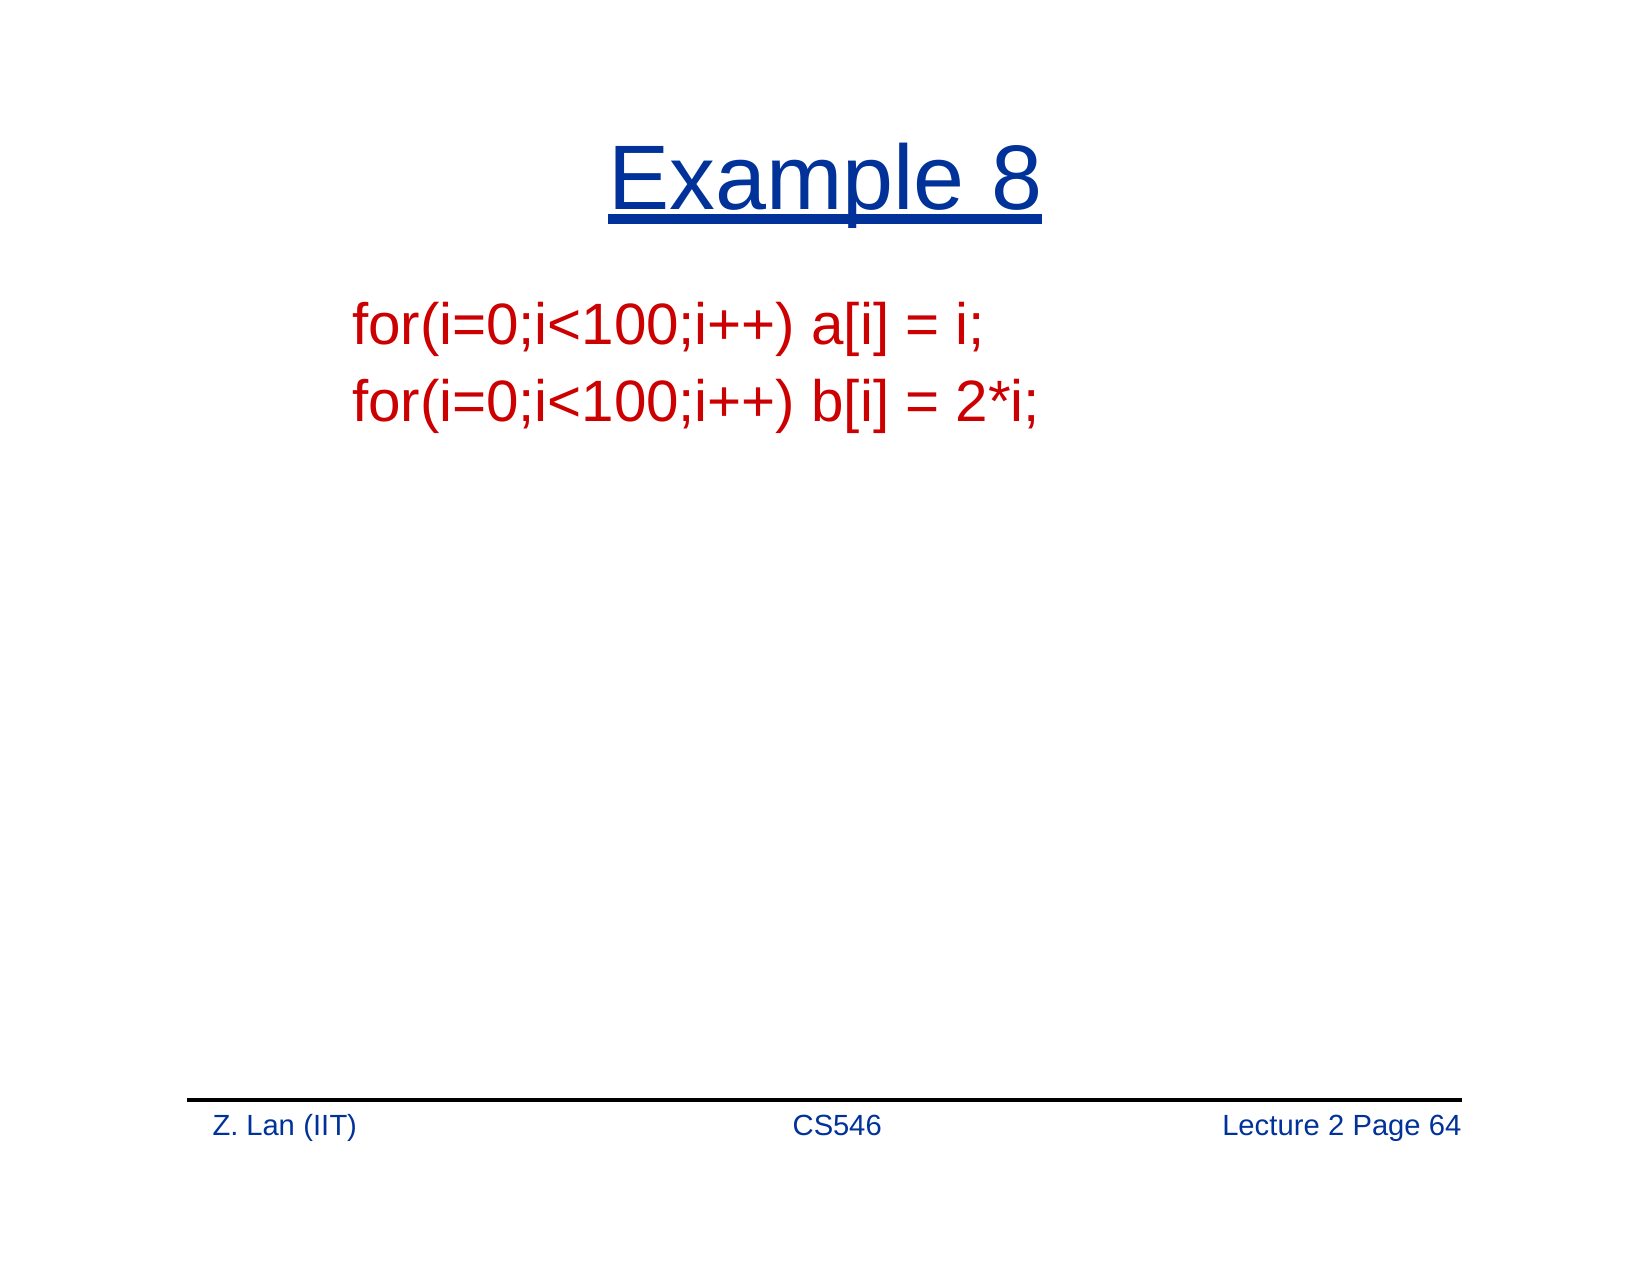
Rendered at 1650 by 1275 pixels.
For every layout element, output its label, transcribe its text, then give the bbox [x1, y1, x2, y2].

text_box for(i=0;i<100;i++) a[i] = i; for(i=0;i<100;i++) b[i] = 2*i; [350, 279, 1045, 434]
slide_number Lecture 2 Page 64 [1220, 1111, 1464, 1275]
footer CS546 [790, 1111, 885, 1275]
slide_number Z. Lan (IIT) [210, 1111, 360, 1275]
title Example 8 [302, 117, 1347, 331]
